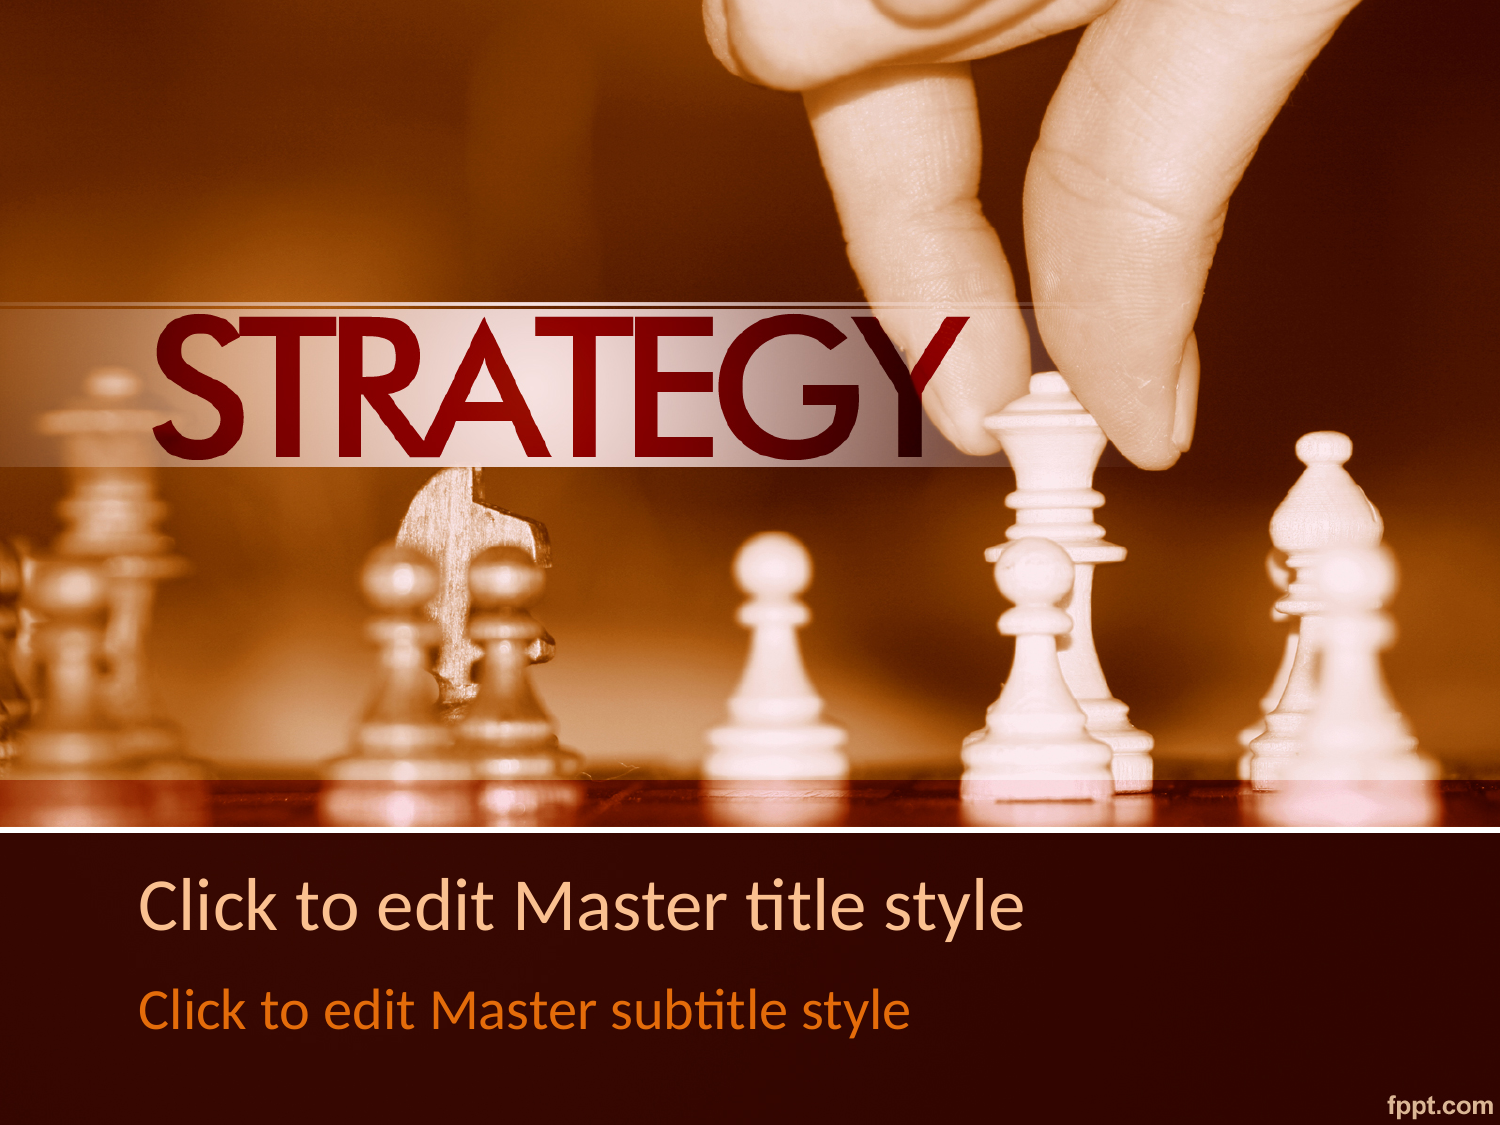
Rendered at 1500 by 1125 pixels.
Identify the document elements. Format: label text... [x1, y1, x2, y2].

subtitle Click to edit Master subtitle style [123, 963, 1427, 1067]
picture [0, 0, 1500, 1125]
title Click to edit Master title style [123, 838, 1427, 963]
